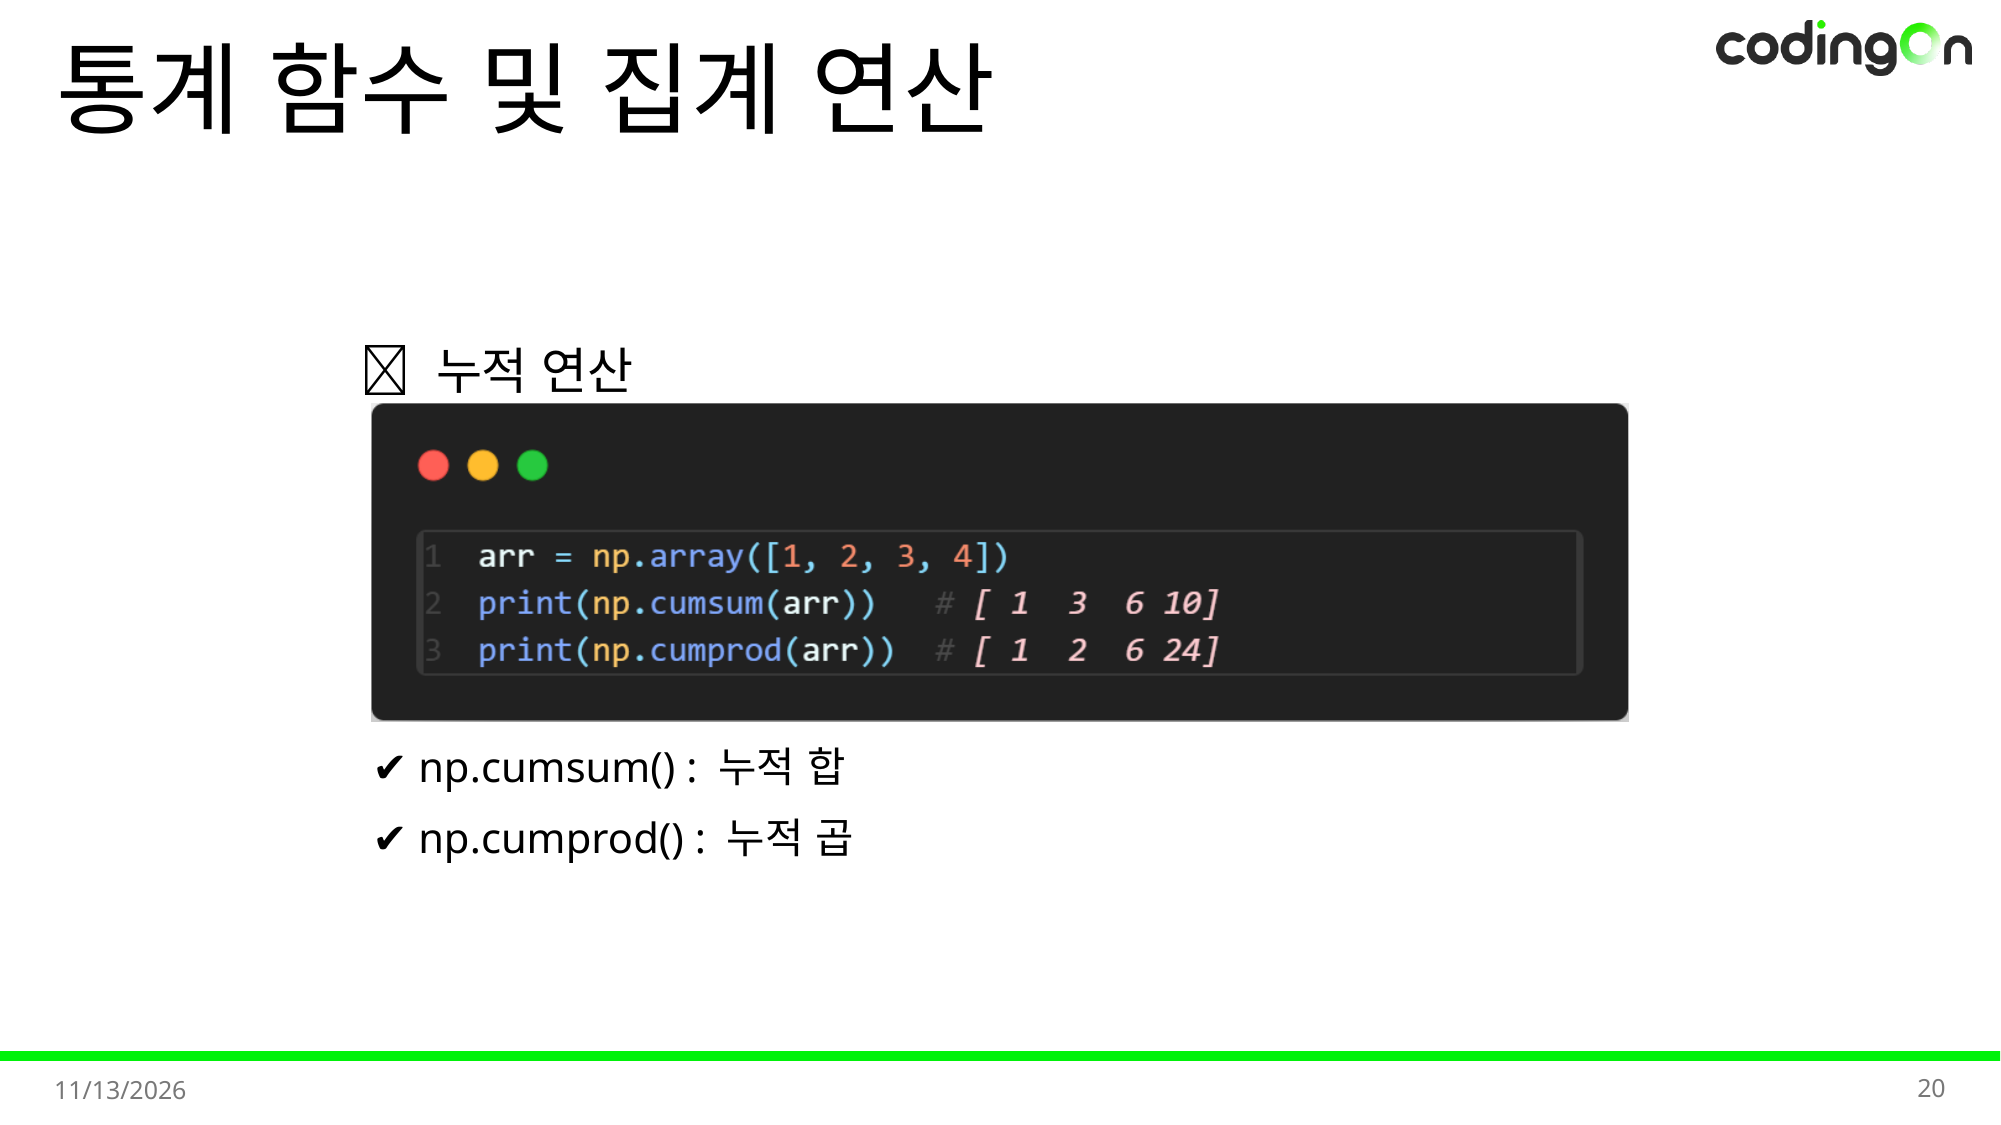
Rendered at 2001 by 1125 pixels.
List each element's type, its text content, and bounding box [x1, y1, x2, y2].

picture [1767, 20, 1972, 76]
text_box ✔️ np.cumsum() : 누적 합 ✔️ np.cumprod() : 누적 곱 [357, 733, 1576, 886]
title 통계 함수 및 집계 연산 [41, 0, 1767, 188]
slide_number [39, 1061, 490, 1122]
text_box ✅ 누적 연산 [345, 302, 1224, 429]
slide_number 20 [1510, 1059, 1961, 1120]
picture [371, 403, 1629, 722]
